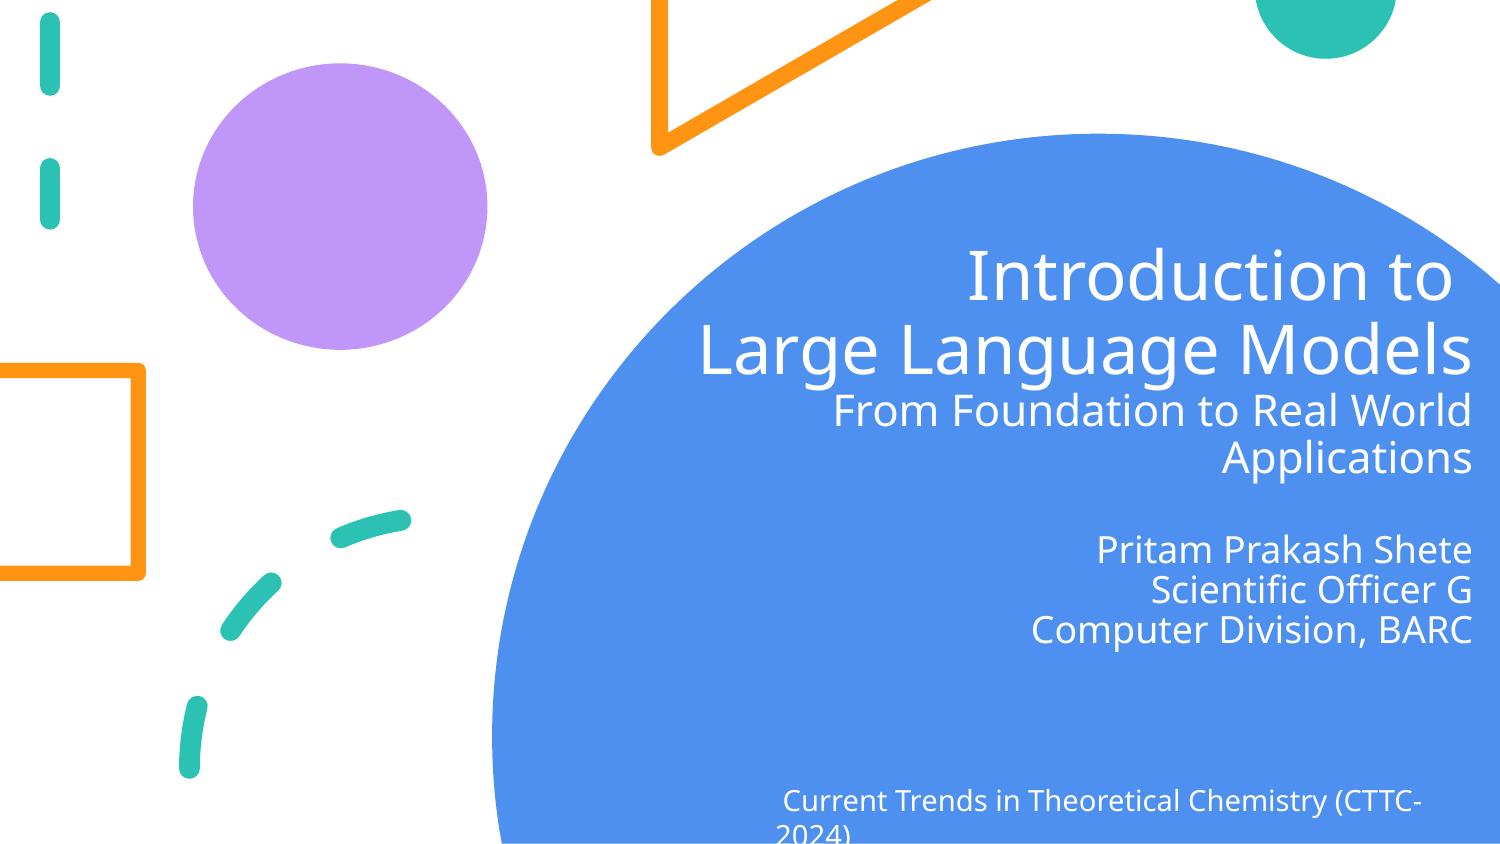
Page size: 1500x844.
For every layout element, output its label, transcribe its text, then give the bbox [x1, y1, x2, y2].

text_box Current Trends in Theoretical Chemistry (CTTC-2024) [763, 776, 1500, 844]
title Introduction to Large Language Models From Foundation to Real World Applications Pritam Prakash Shete Scientific Officer G Computer Division, BARC [600, 362, 1485, 658]
